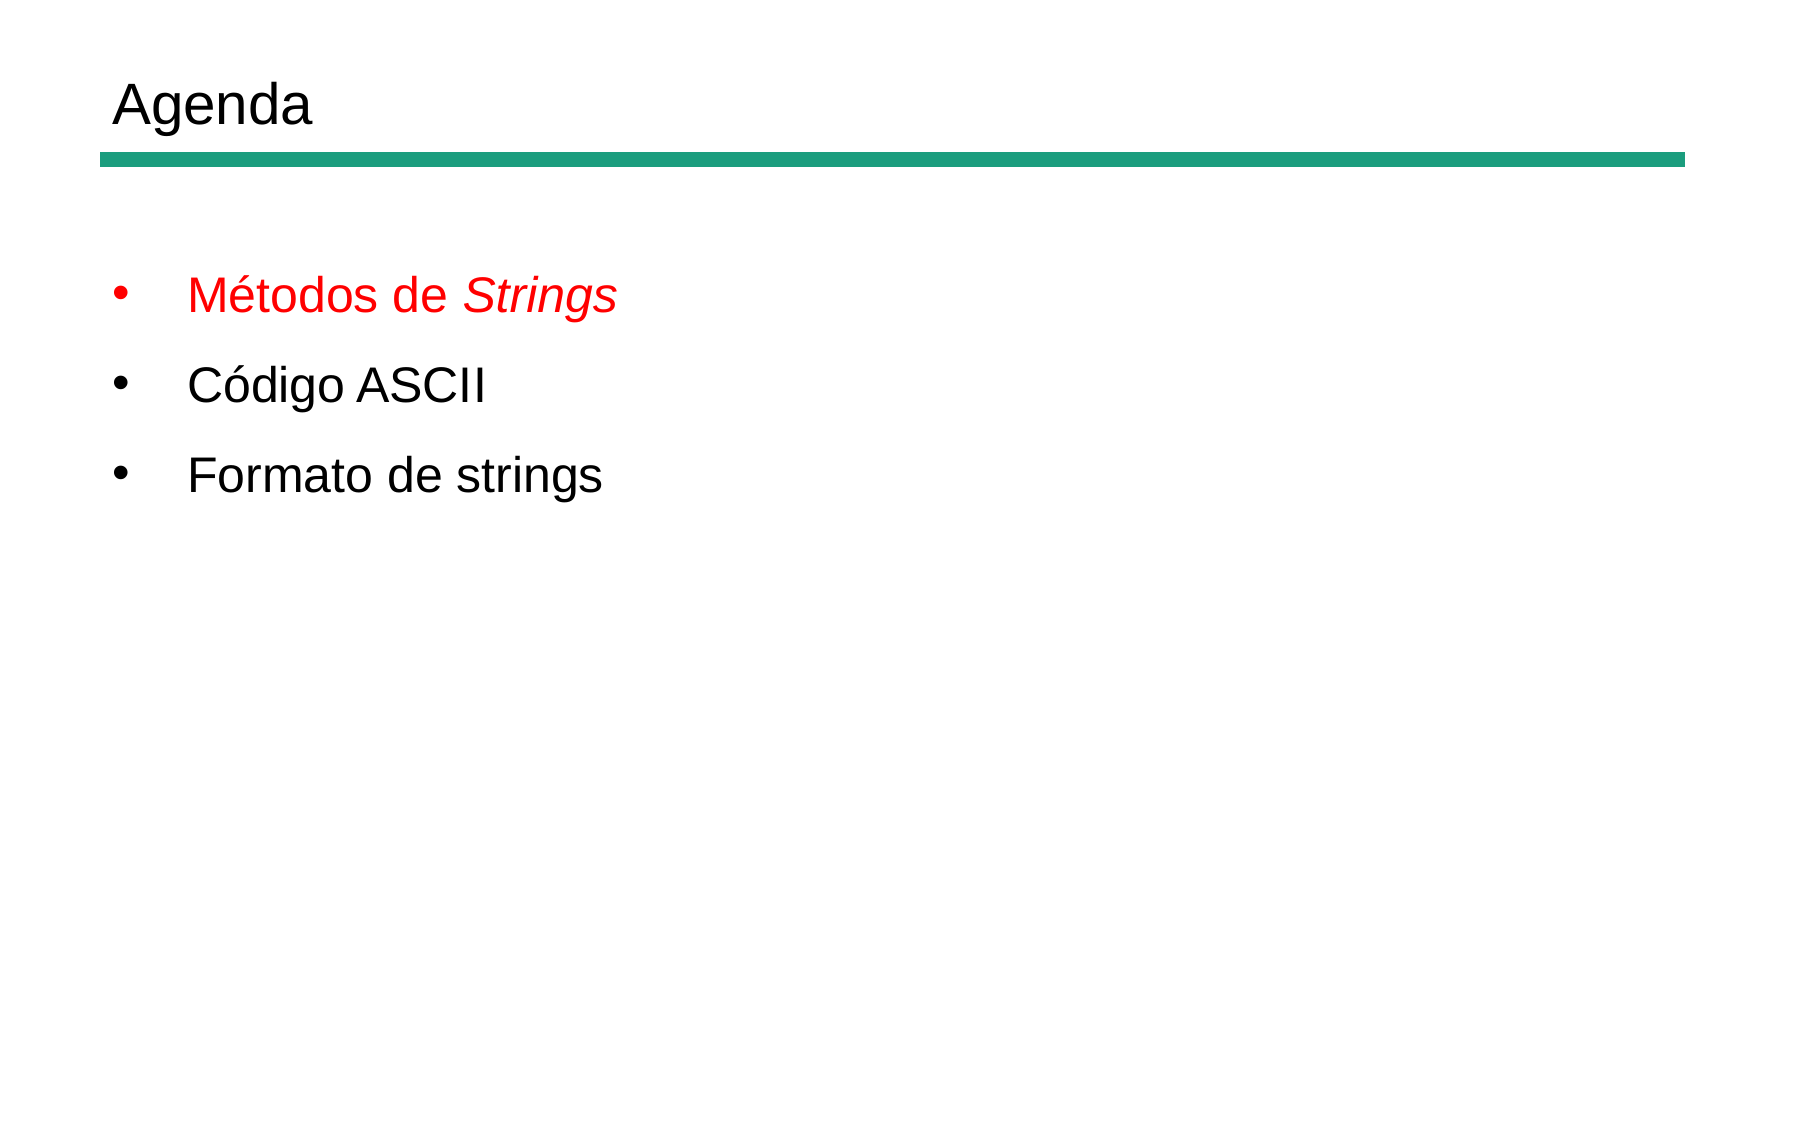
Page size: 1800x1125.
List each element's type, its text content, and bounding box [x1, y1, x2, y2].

text_box [95, 148, 1689, 171]
text_box Agenda [97, 59, 1688, 144]
text_box Métodos de Strings Código ASCII Formato de strings [97, 224, 1688, 510]
